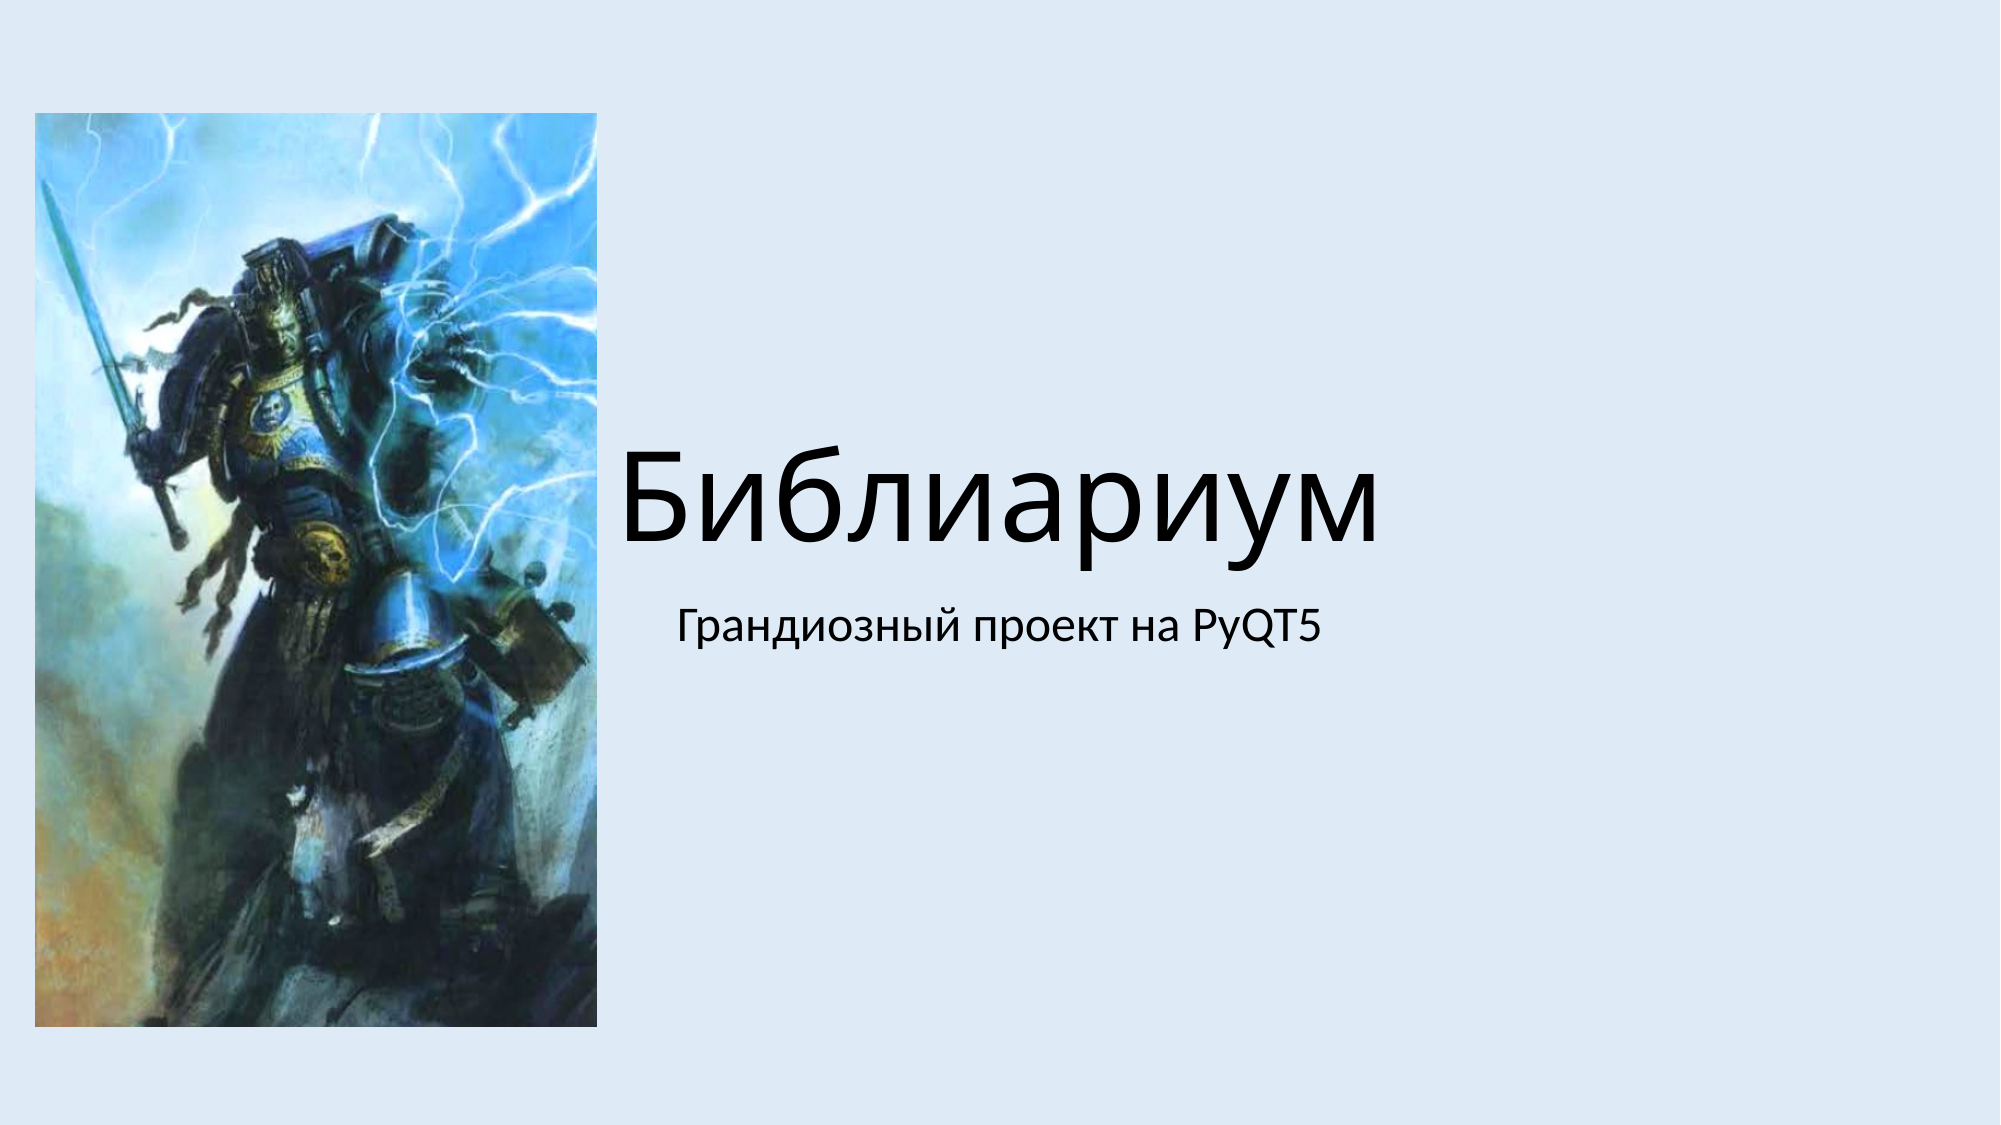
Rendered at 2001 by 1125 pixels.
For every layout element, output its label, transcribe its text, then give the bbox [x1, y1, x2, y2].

picture [35, 113, 597, 1027]
title Библиариум [597, 184, 1750, 576]
subtitle Грандиозный проект на PyQT5 [597, 590, 1750, 863]
